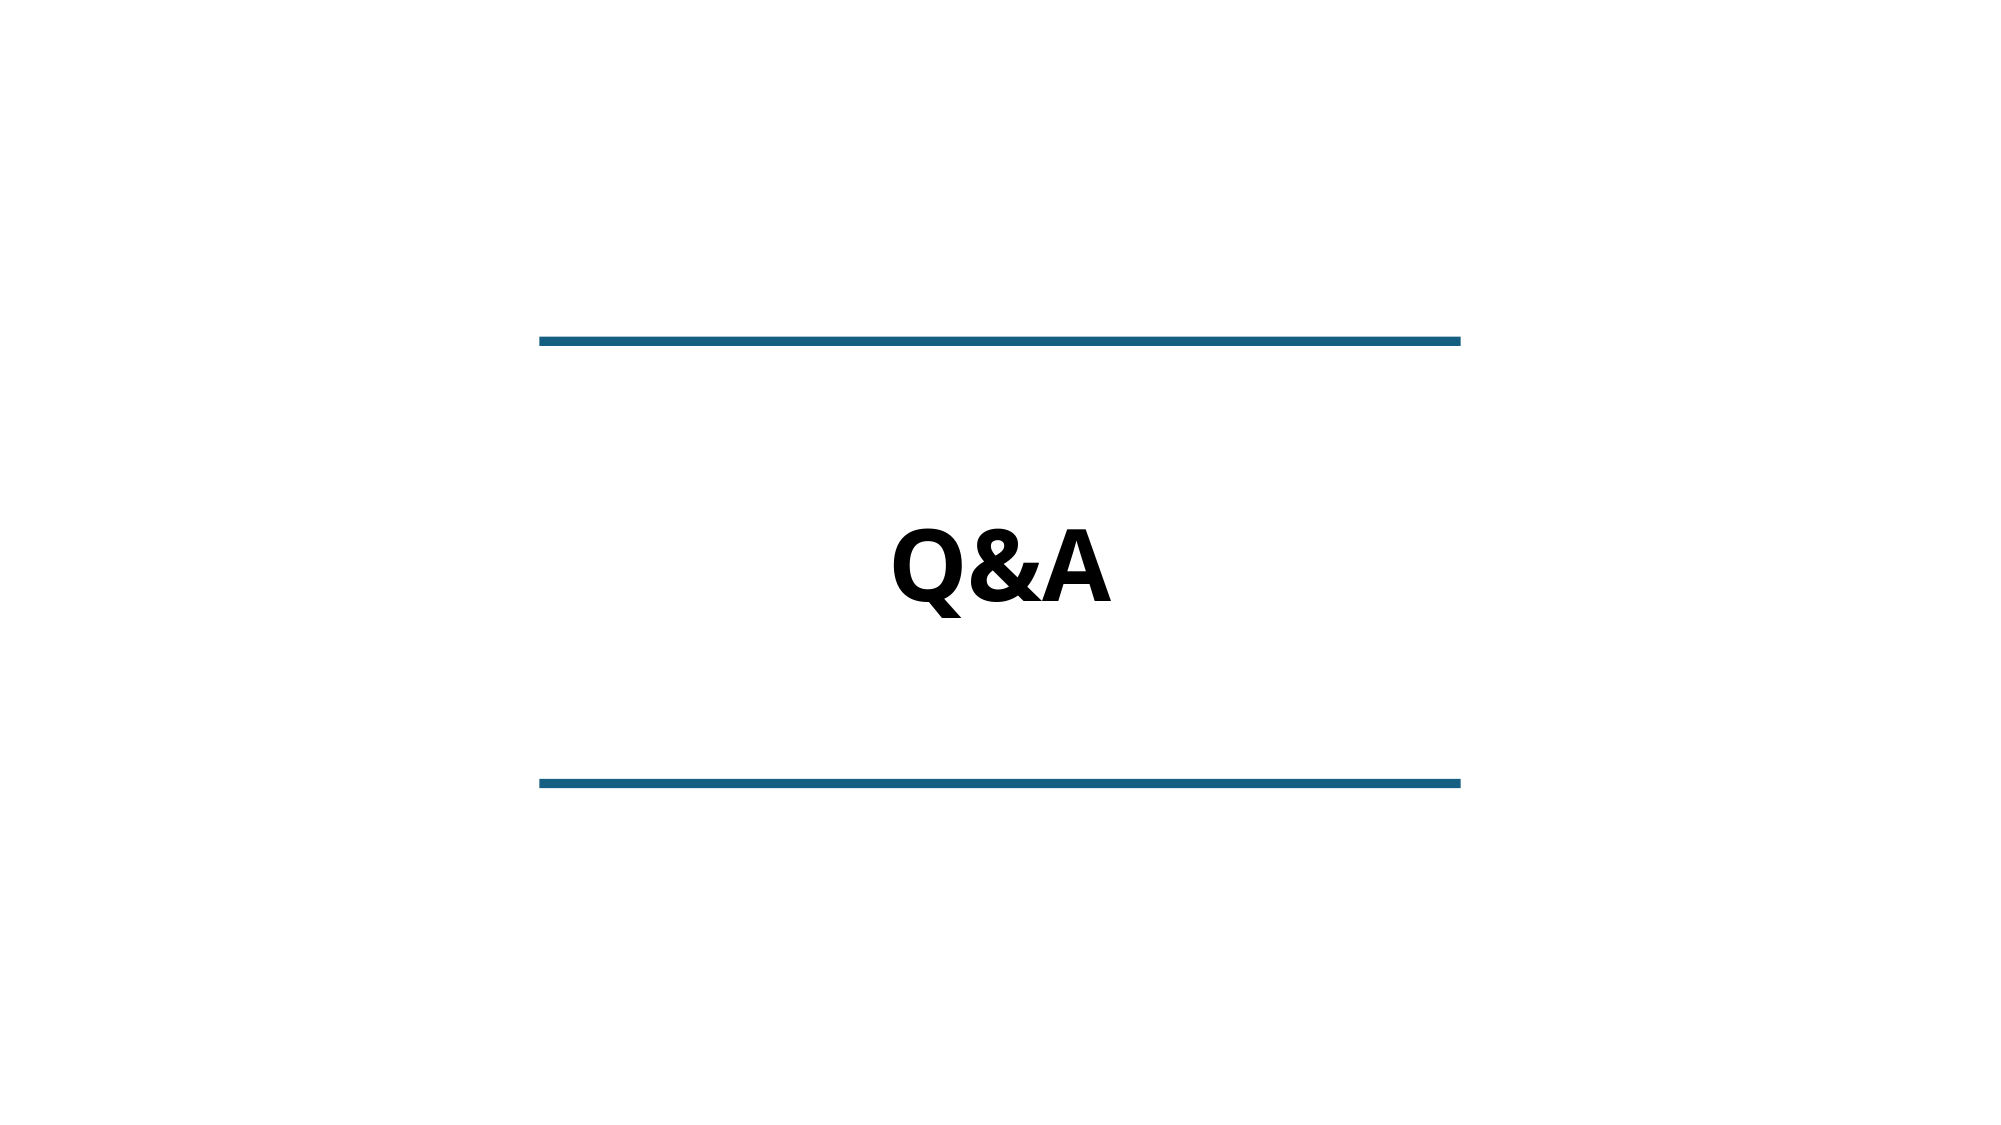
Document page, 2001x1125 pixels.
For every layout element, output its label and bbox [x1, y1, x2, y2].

text_box [512, 336, 1488, 789]
